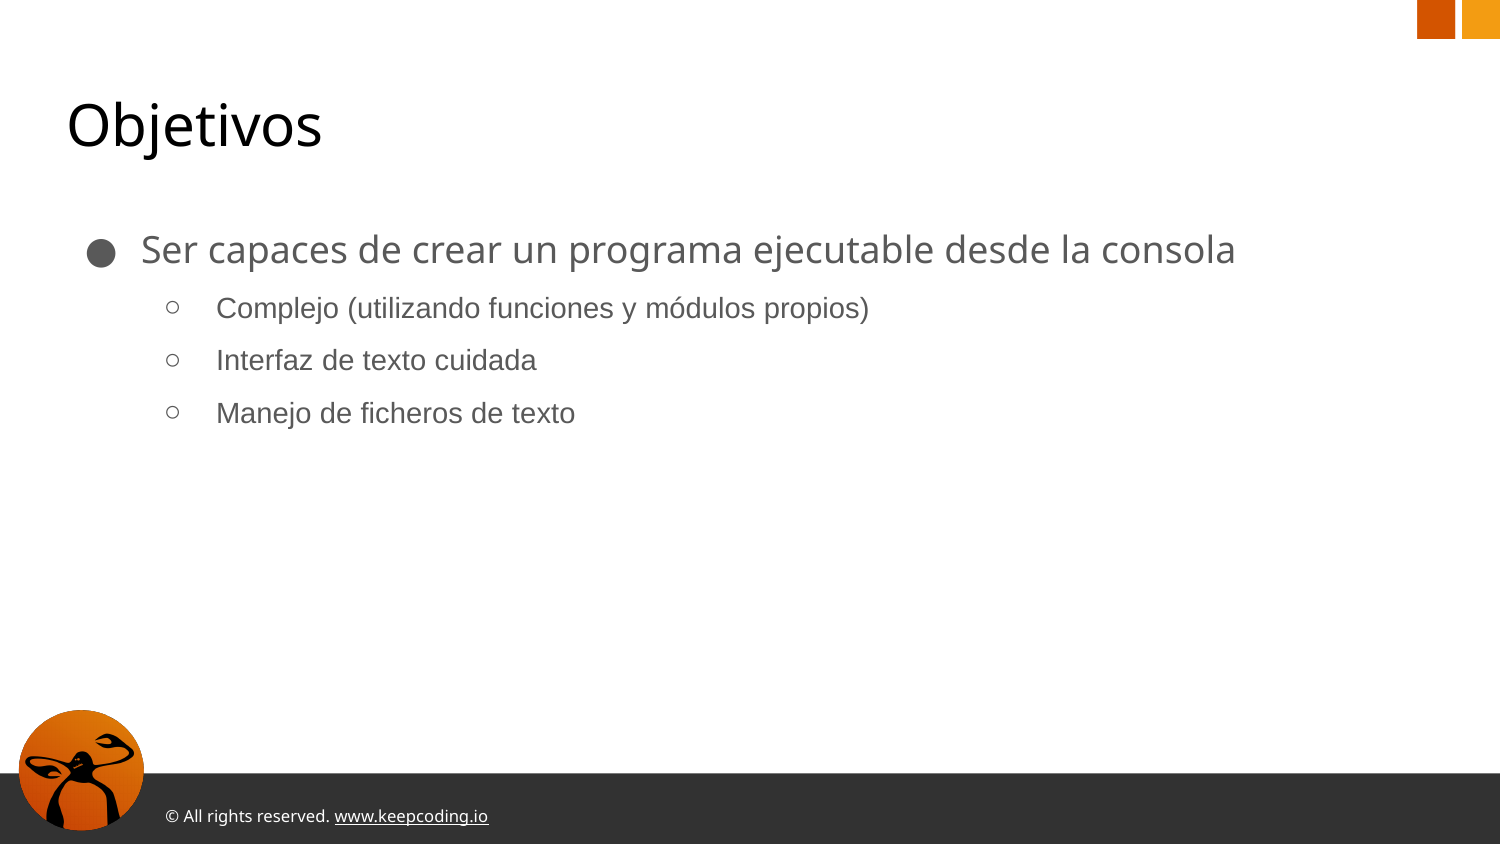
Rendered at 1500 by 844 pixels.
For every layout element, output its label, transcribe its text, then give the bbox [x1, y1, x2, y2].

picture [0, 676, 238, 844]
list Ser capaces de crear un programa ejecutable desde la consola Complejo (utilizando funciones y módulos propios) Interfaz de texto cuidada Manejo de ficheros de texto [51, 189, 1449, 750]
title Objetivos [51, 72, 1449, 167]
